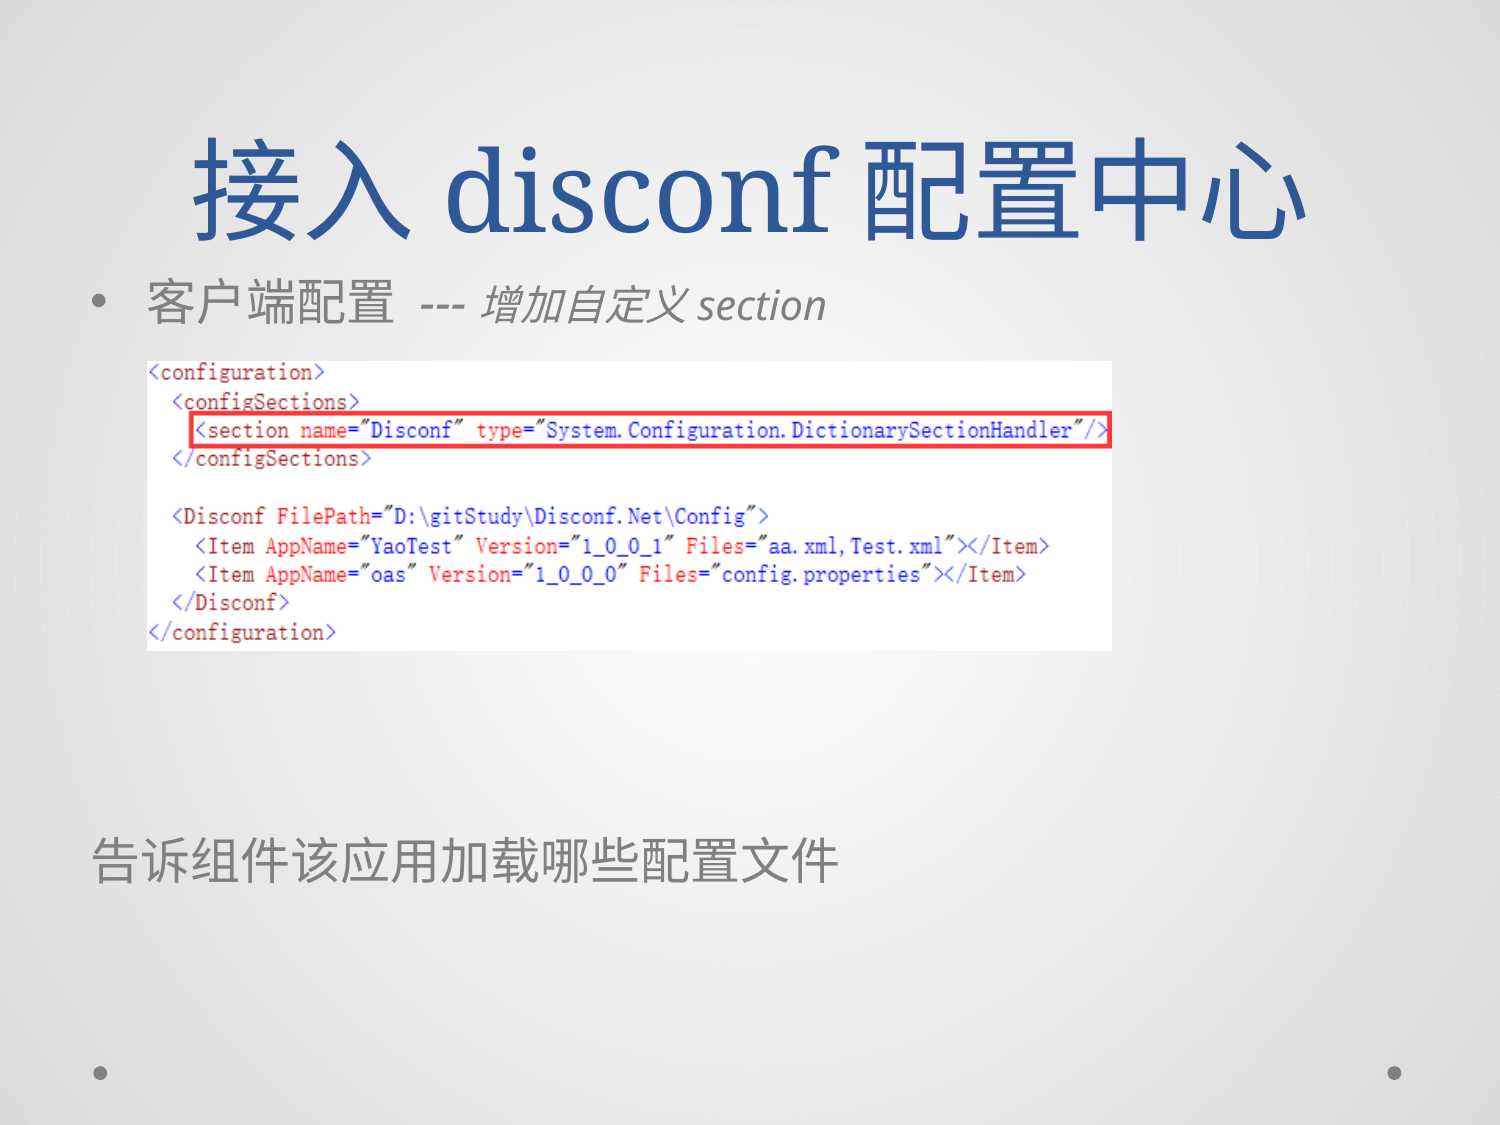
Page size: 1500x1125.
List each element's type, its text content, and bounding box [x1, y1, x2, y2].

title 接入disconf配置中心 [75, 0, 1425, 262]
picture [147, 361, 1112, 651]
list 客户端配置 ---增加自定义section 告诉组件该应用加载哪些配置文件 [75, 262, 1425, 1059]
